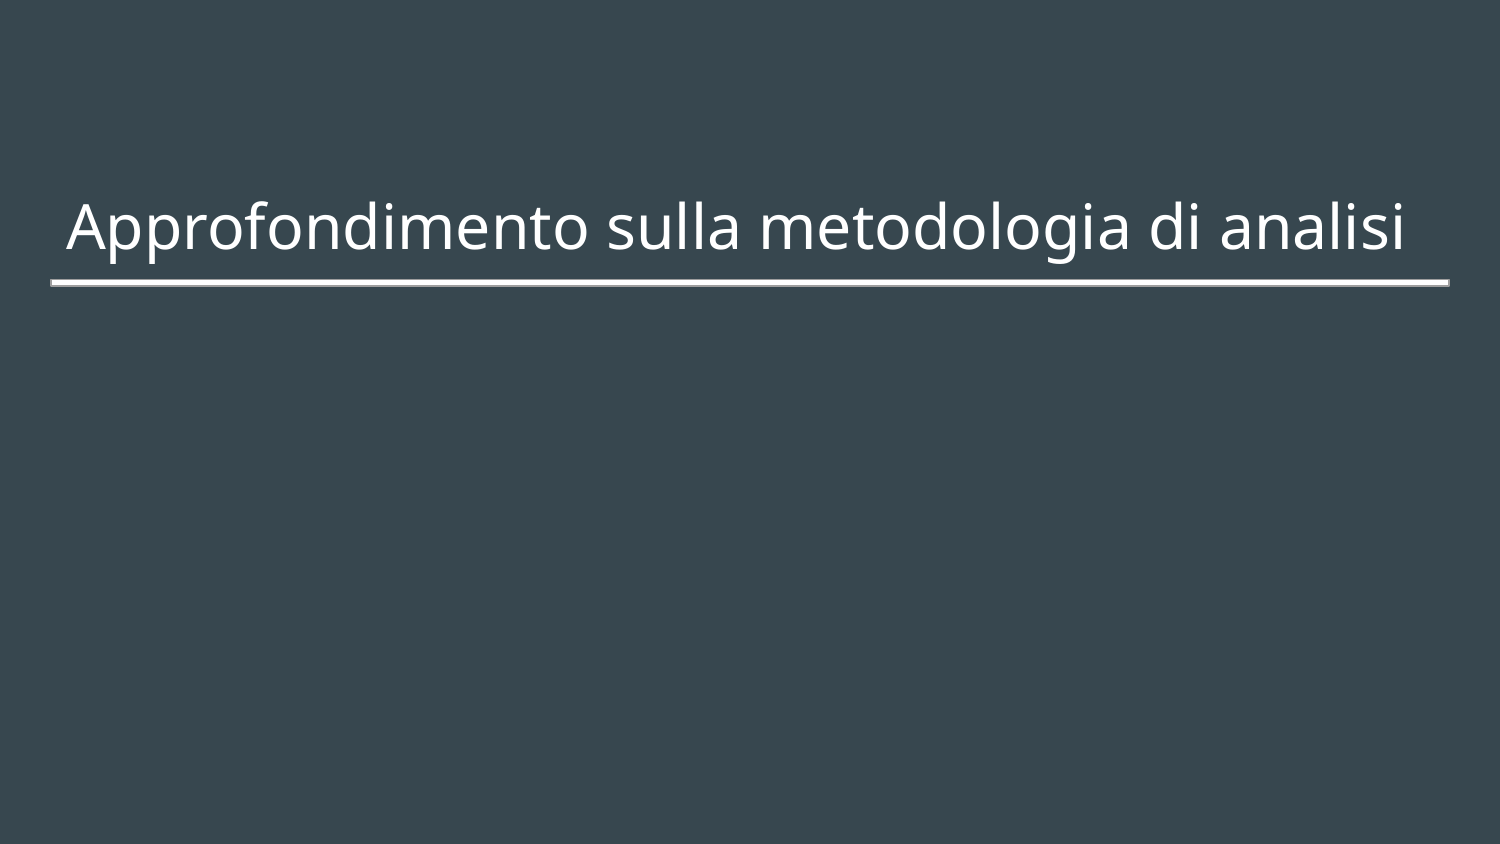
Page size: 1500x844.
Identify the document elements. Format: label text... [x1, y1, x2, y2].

text_box [51, 279, 1449, 287]
title Approfondimento sulla metodologia di analisi [51, 172, 1449, 267]
